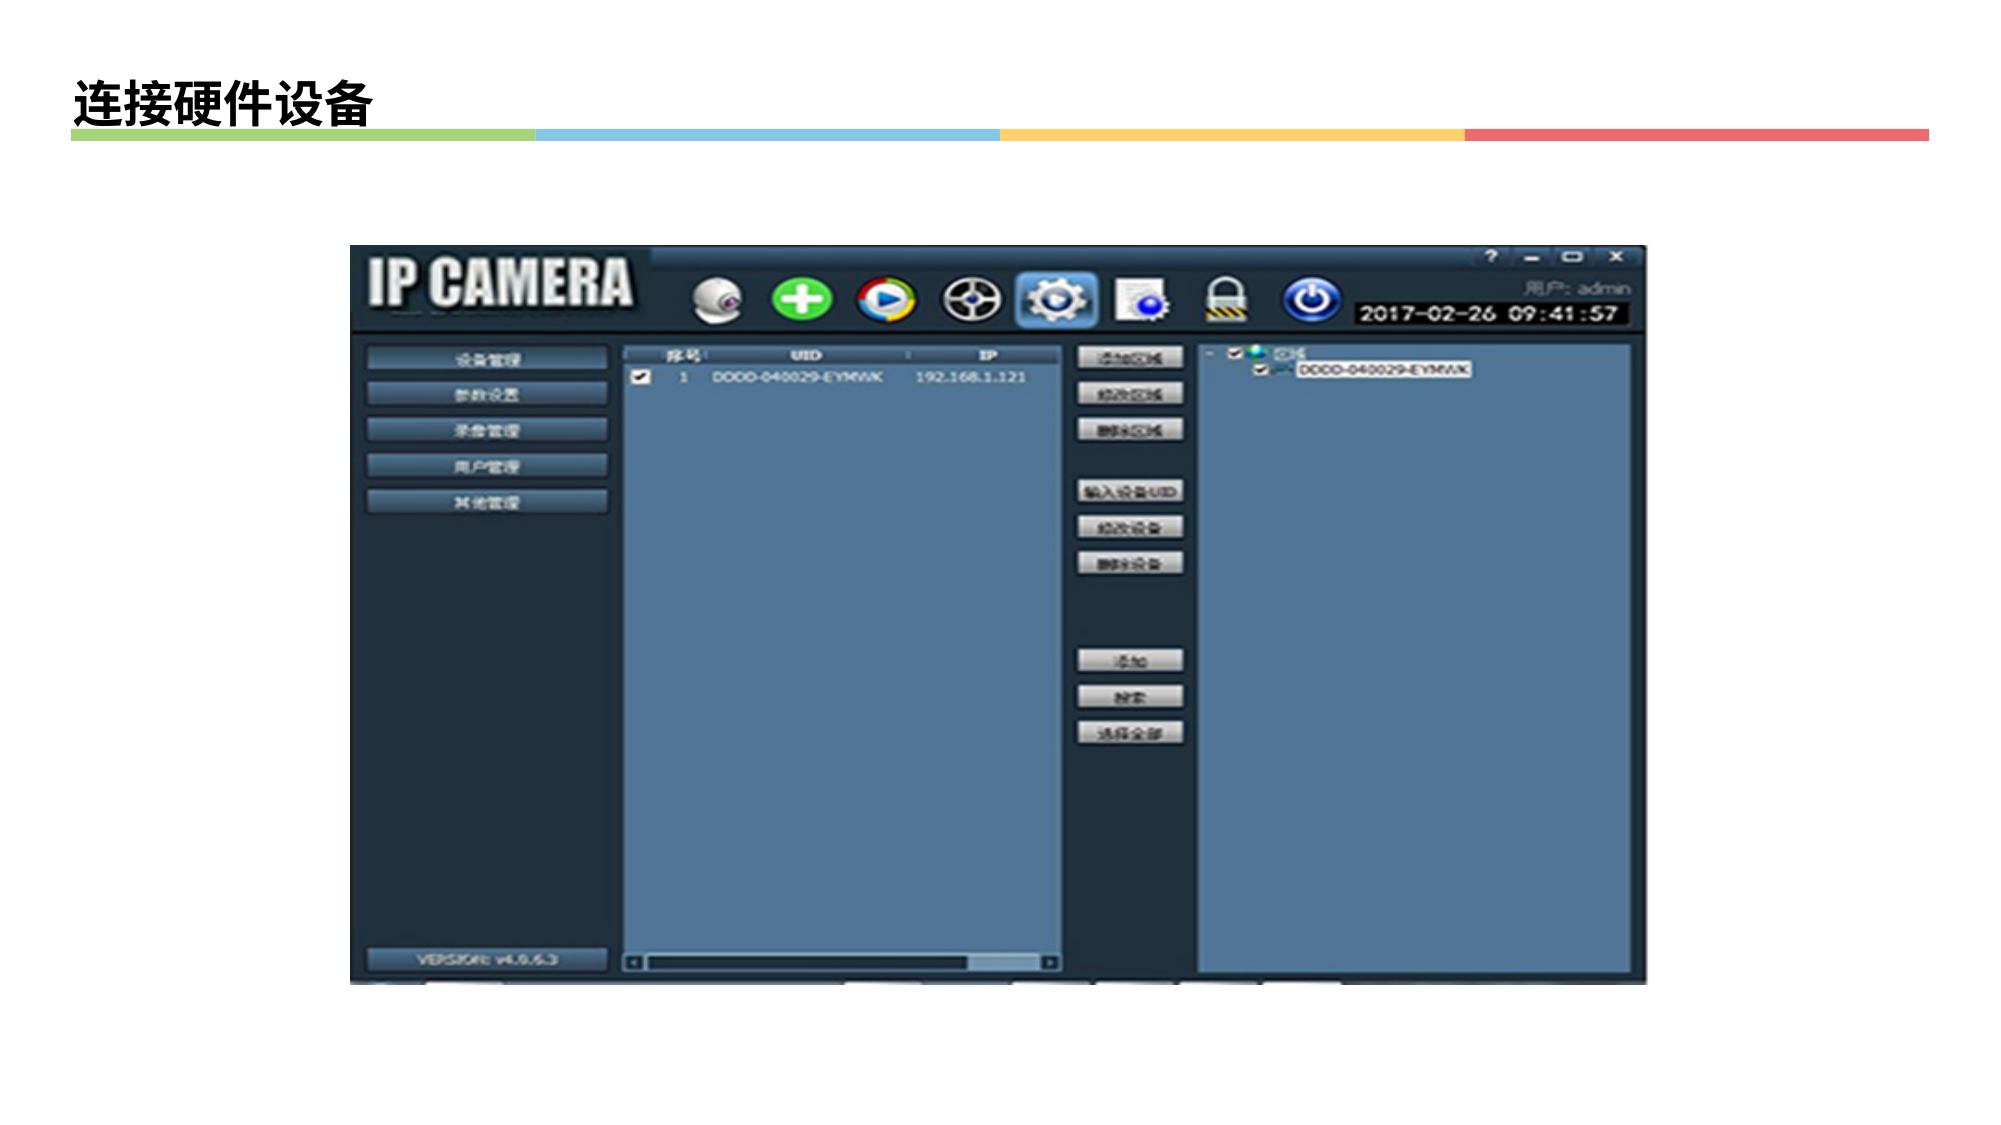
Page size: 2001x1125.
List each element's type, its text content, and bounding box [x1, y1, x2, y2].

picture [349, 244, 1650, 985]
text_box 连接硬件设备 [59, 64, 469, 140]
